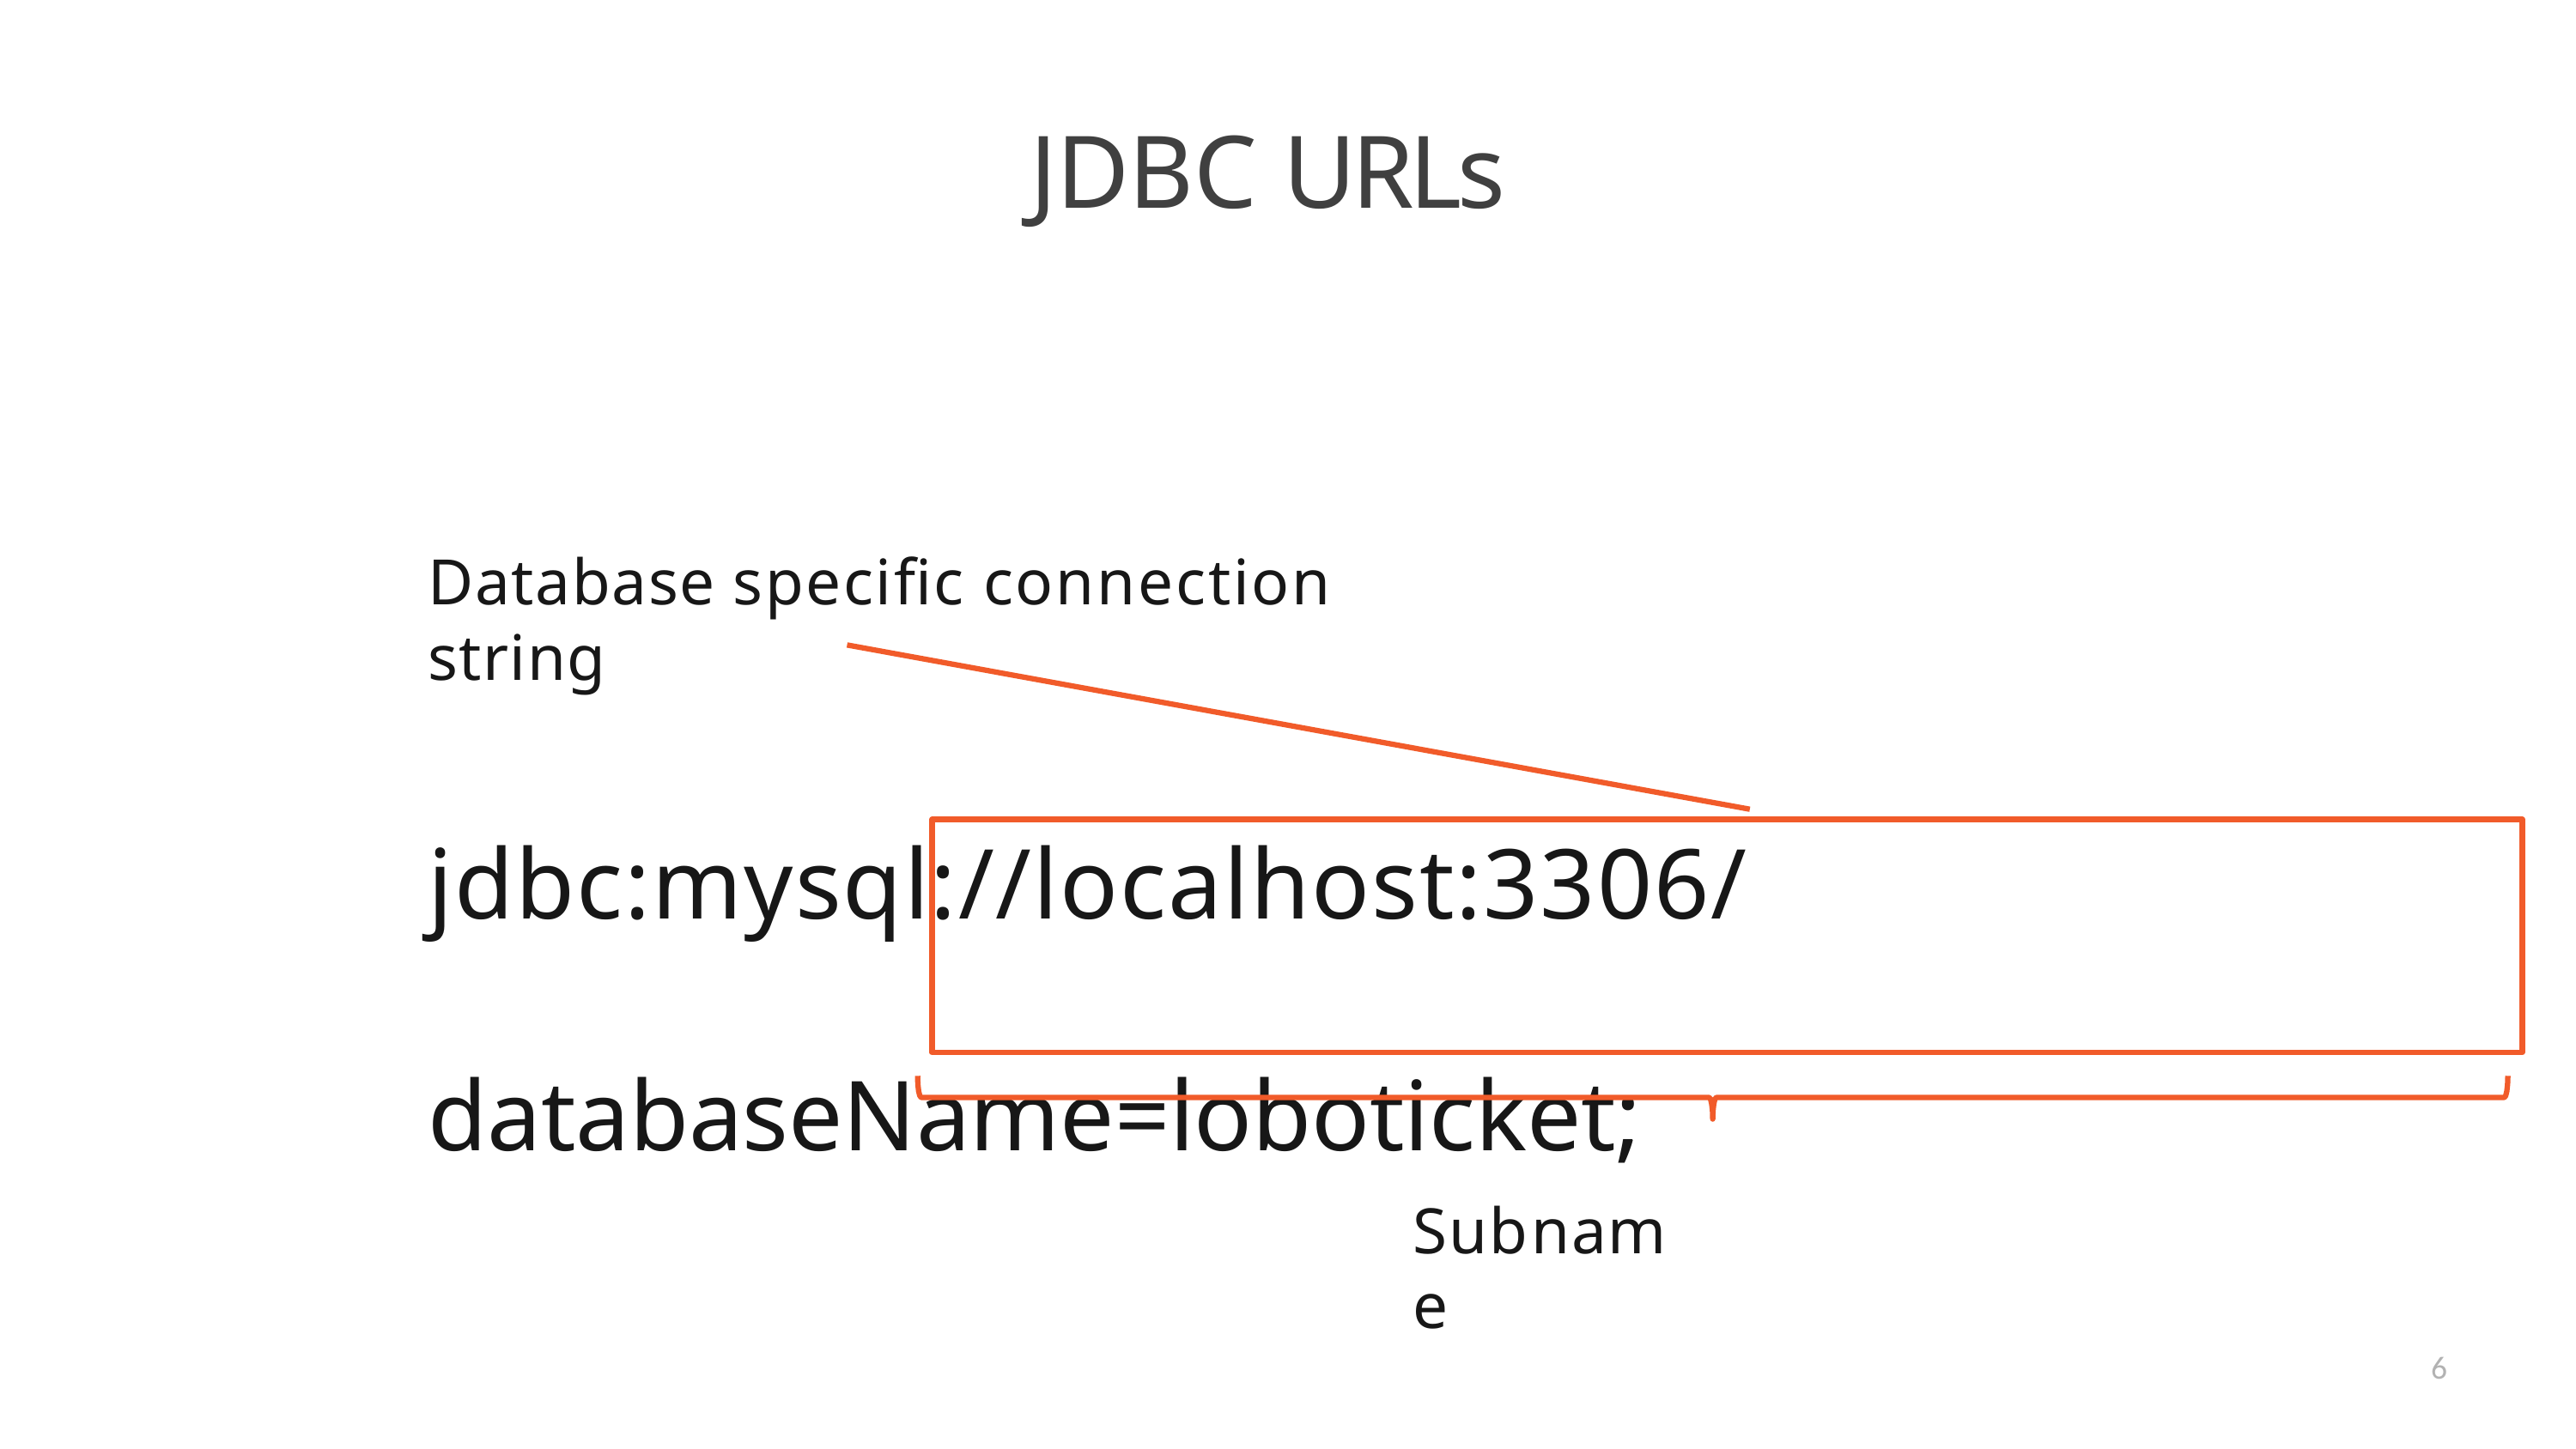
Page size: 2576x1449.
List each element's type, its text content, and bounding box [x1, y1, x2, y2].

slide_number 6 [1855, 1347, 2447, 1420]
text_box Subname [1411, 1189, 1685, 1342]
title JDBC URLs [1028, 106, 1548, 350]
text_box jdbc:mysql://localhost:3306/ databaseName=loboticket; [426, 820, 2555, 1170]
text_box [917, 1076, 2508, 1119]
text_box Database specific connection string [426, 540, 1452, 693]
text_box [858, 598, 2523, 1053]
